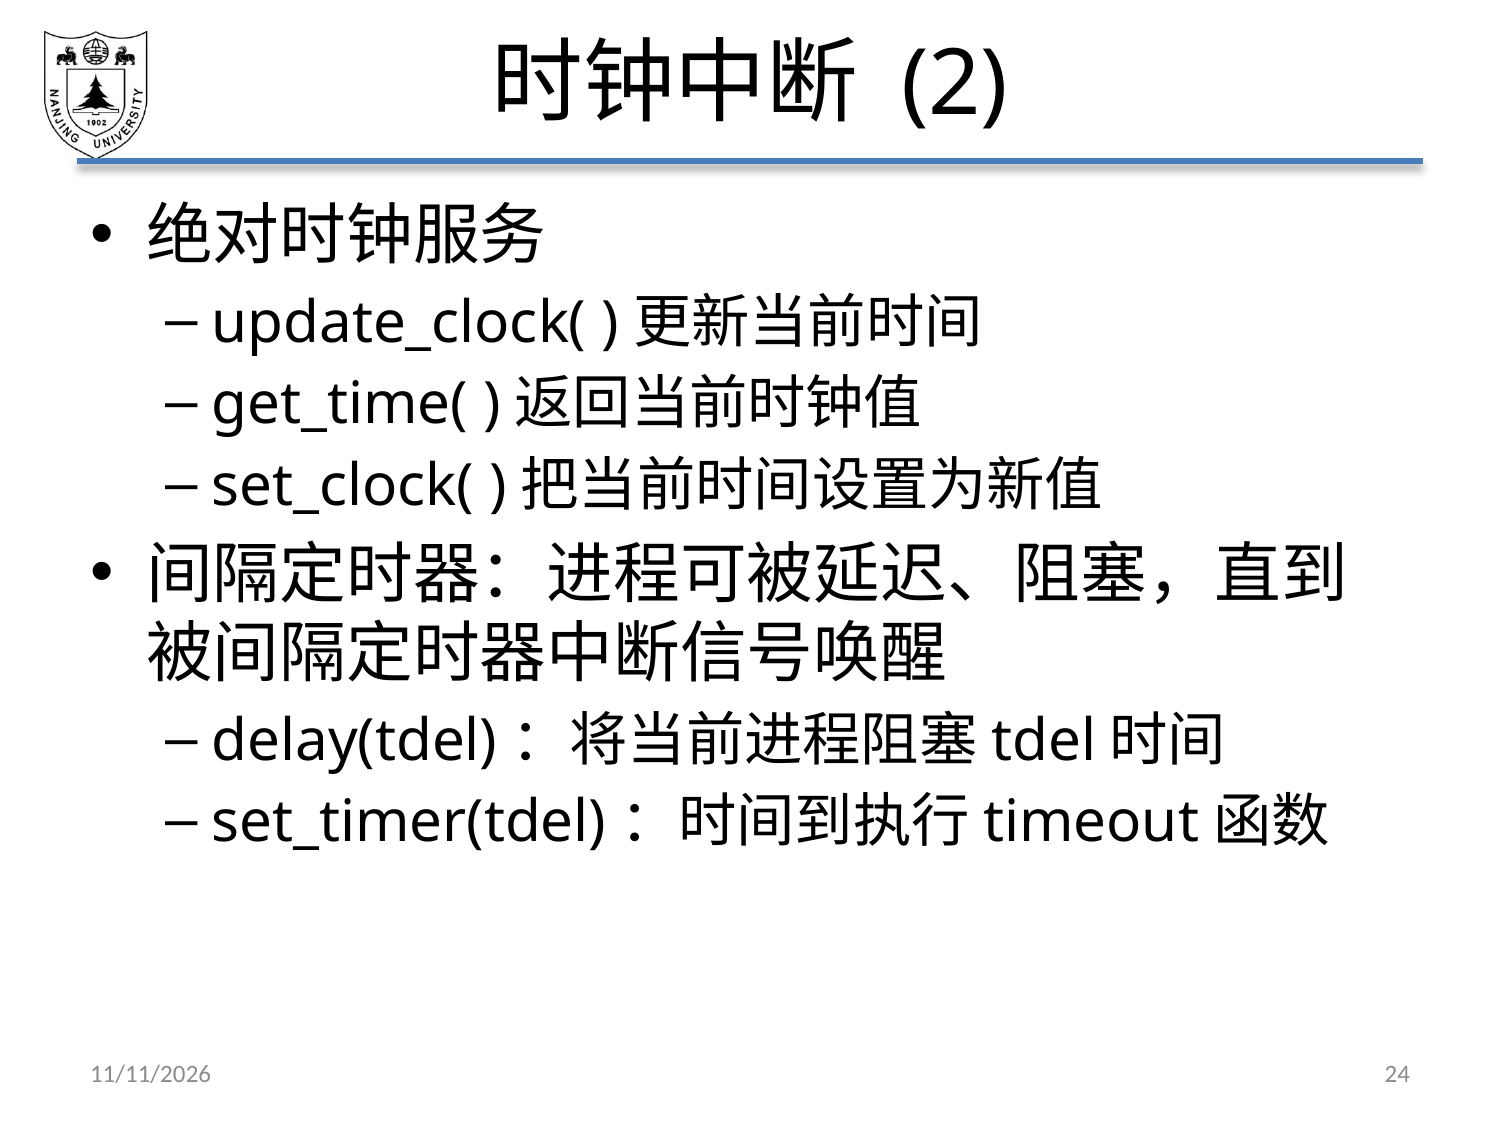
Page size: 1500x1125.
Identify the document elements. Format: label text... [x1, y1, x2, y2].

slide_number 24 [1074, 1042, 1425, 1103]
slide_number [75, 1042, 425, 1103]
picture [41, 30, 75, 161]
list 绝对时钟服务 update_clock( )更新当前时间 get_time( )返回当前时钟值 set_clock( )把当前时间设置为新值 间隔定时器：进程可被延迟、阻塞，直到被间隔定时器中断信号唤醒 delay(tdel)：将当前进程阻塞tdel时间 set_timer(tdel)：时间到执行timeout函数 [75, 184, 1425, 1005]
title 时钟中断 (2) [75, 0, 1425, 161]
